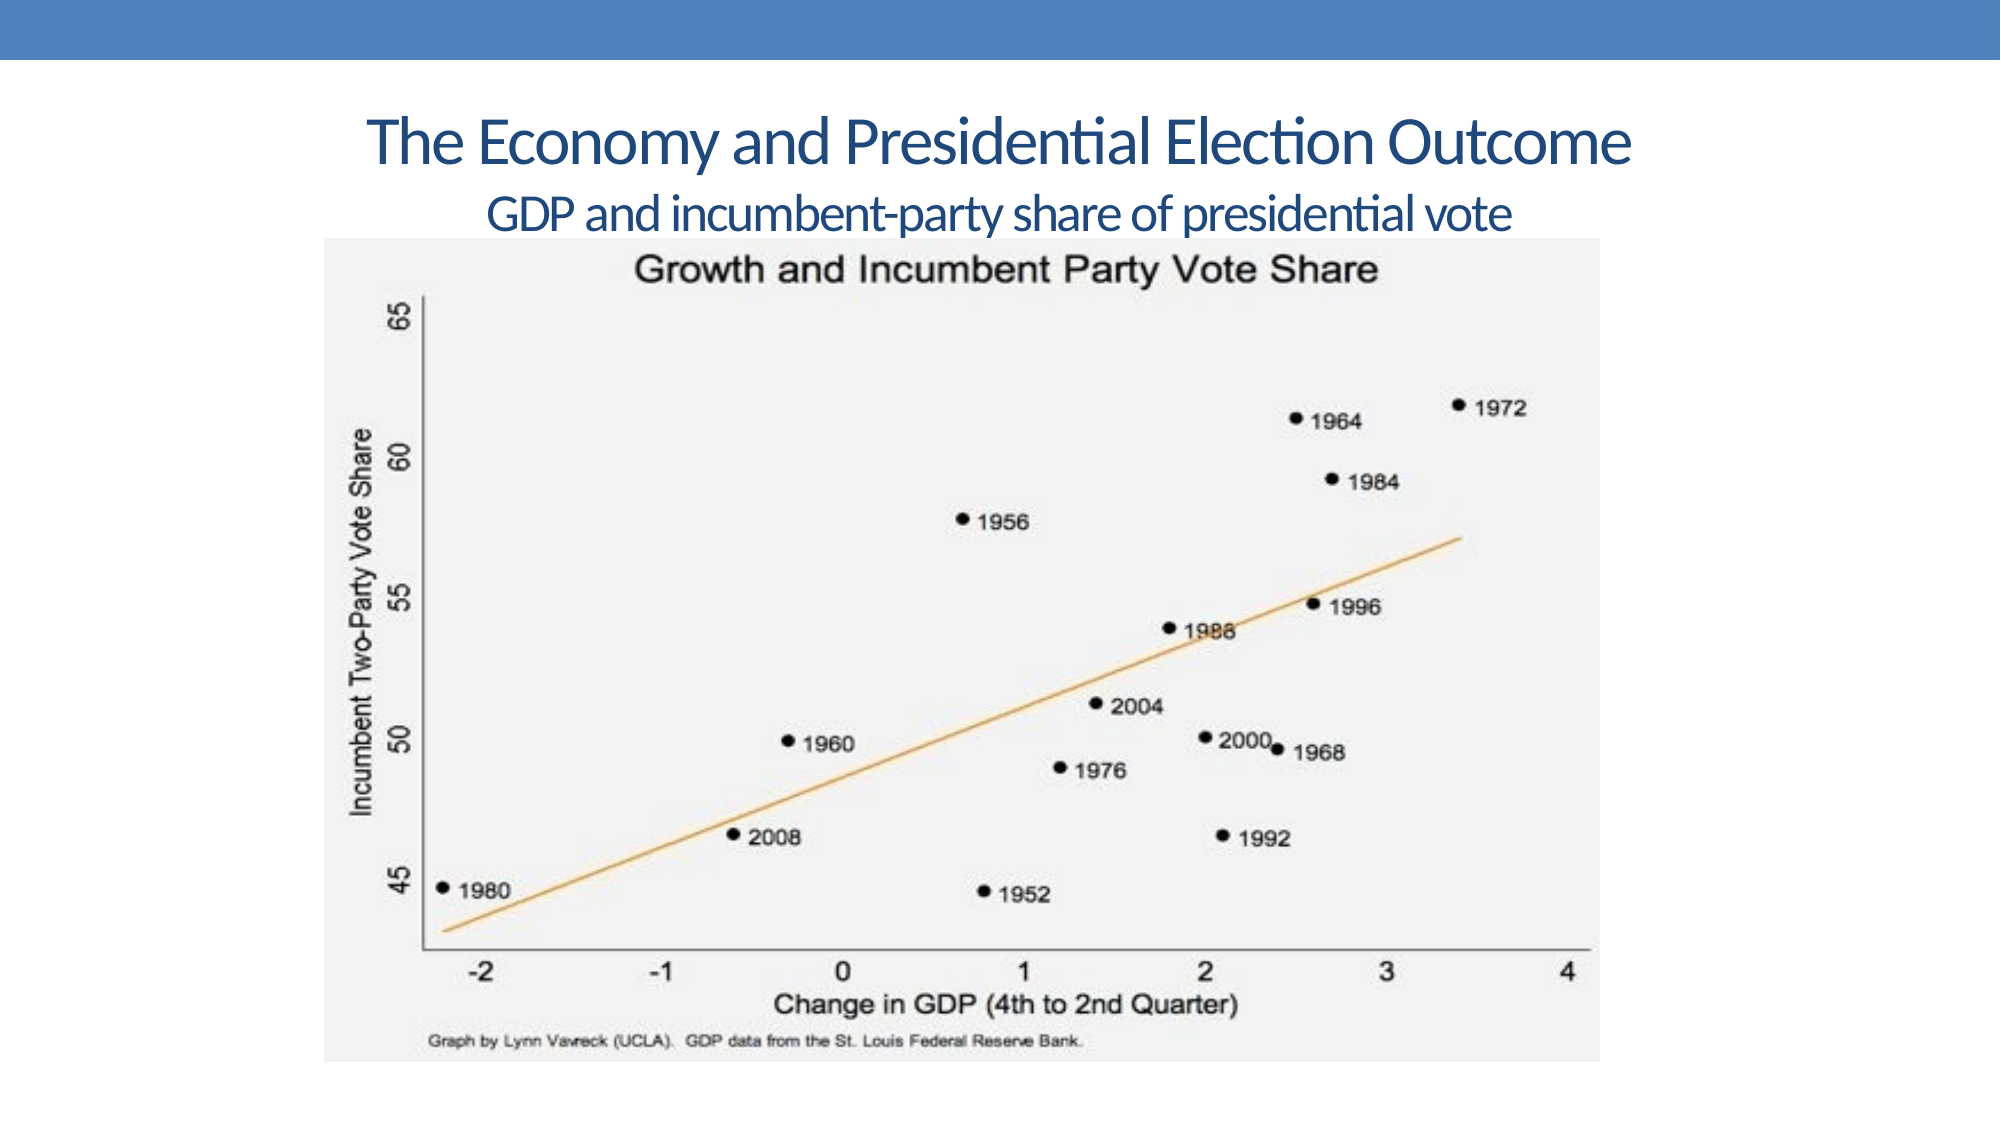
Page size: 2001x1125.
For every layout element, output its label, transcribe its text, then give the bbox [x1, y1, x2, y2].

title The Economy and Presidential Election Outcome GDP and incumbent-party share of presidential vote [99, 87, 1900, 250]
picture [324, 238, 1601, 1063]
